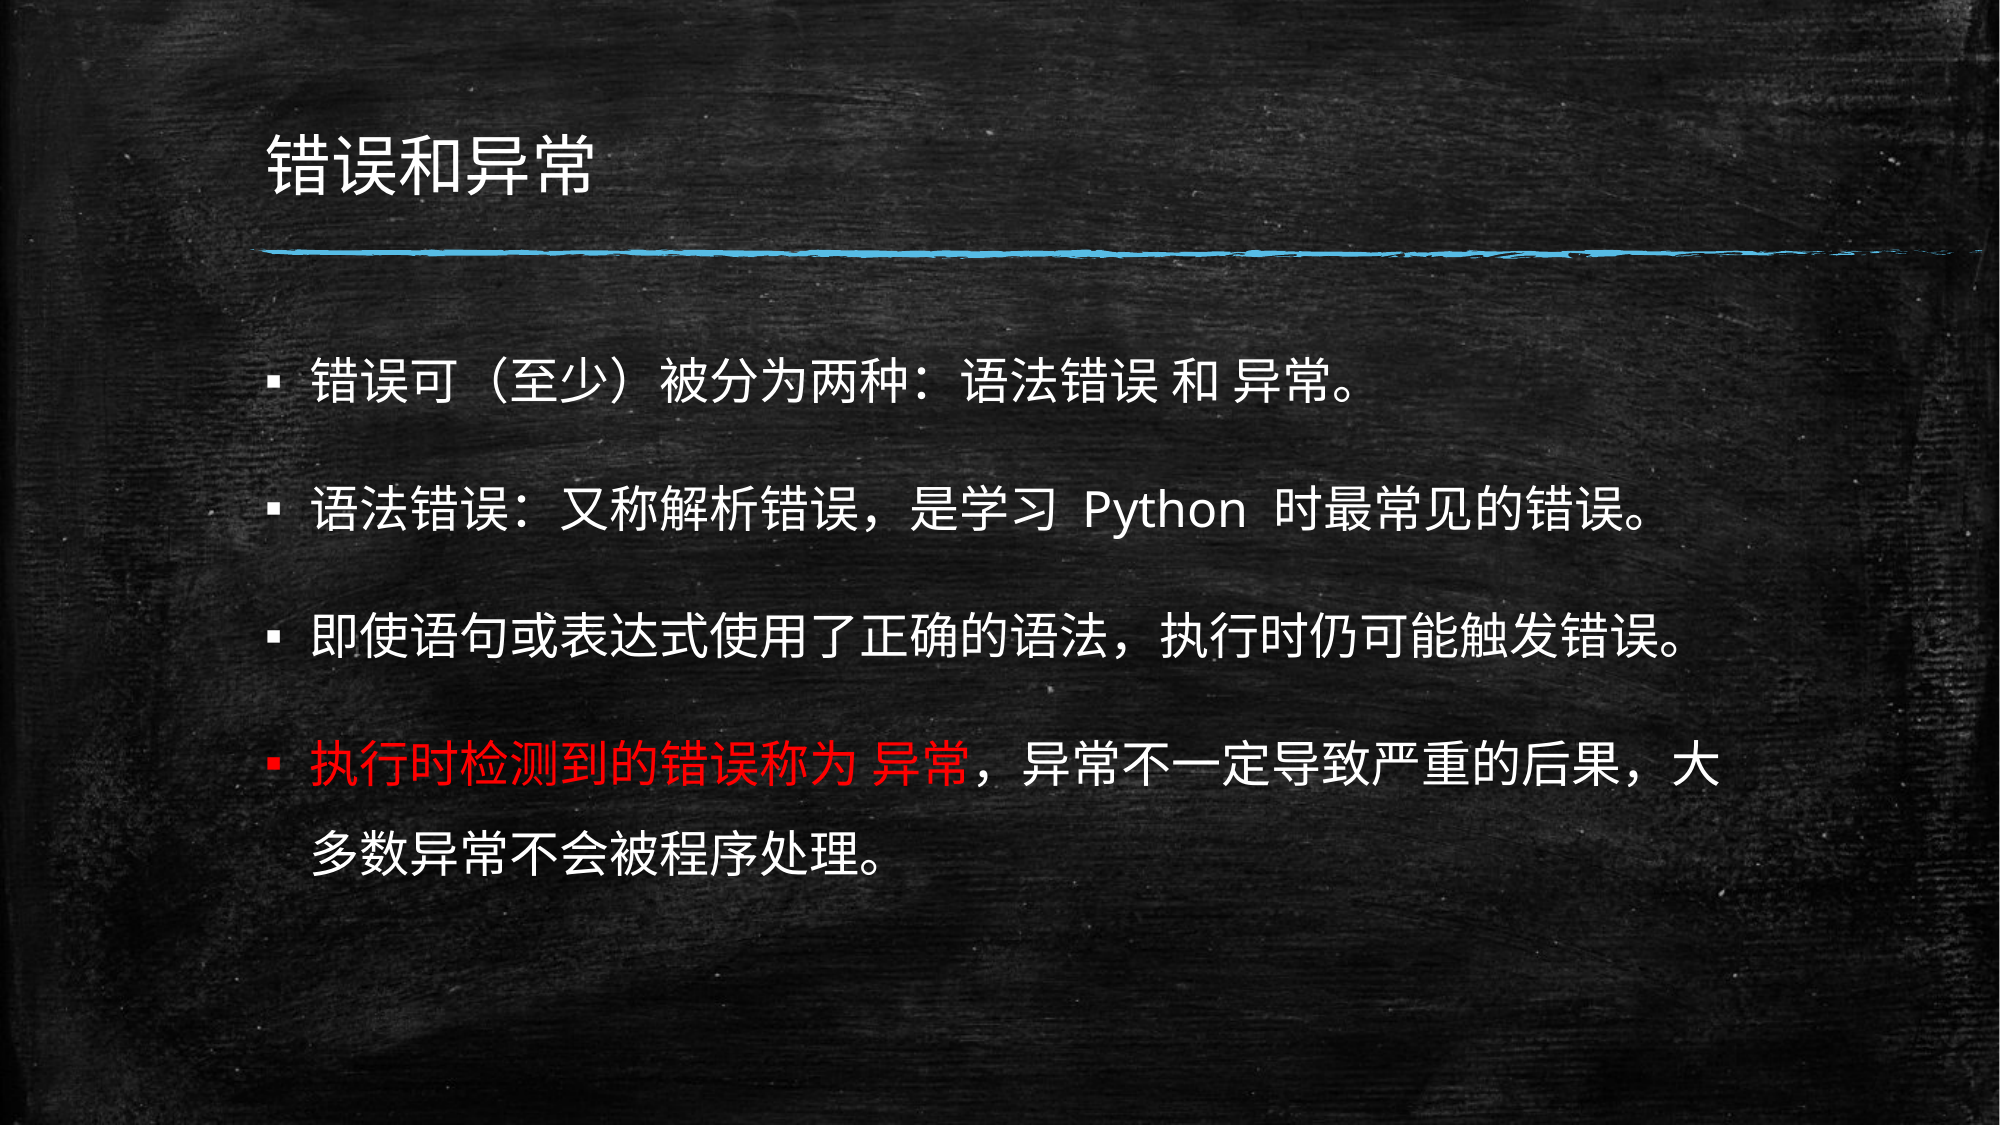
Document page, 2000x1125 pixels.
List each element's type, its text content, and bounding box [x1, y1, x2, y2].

list 错误可（至少）被分为两种：语法错误 和 异常。 语法错误：又称解析错误，是学习 Python 时最常见的错误。 即使语句或表达式使用了正确的语法，执行时仍可能触发错误。 执行时检测到的错误称为 异常，异常不一定导致严重的后果，大多数异常不会被程序处理。 [249, 312, 1750, 1013]
title 错误和异常 [249, 45, 1750, 213]
